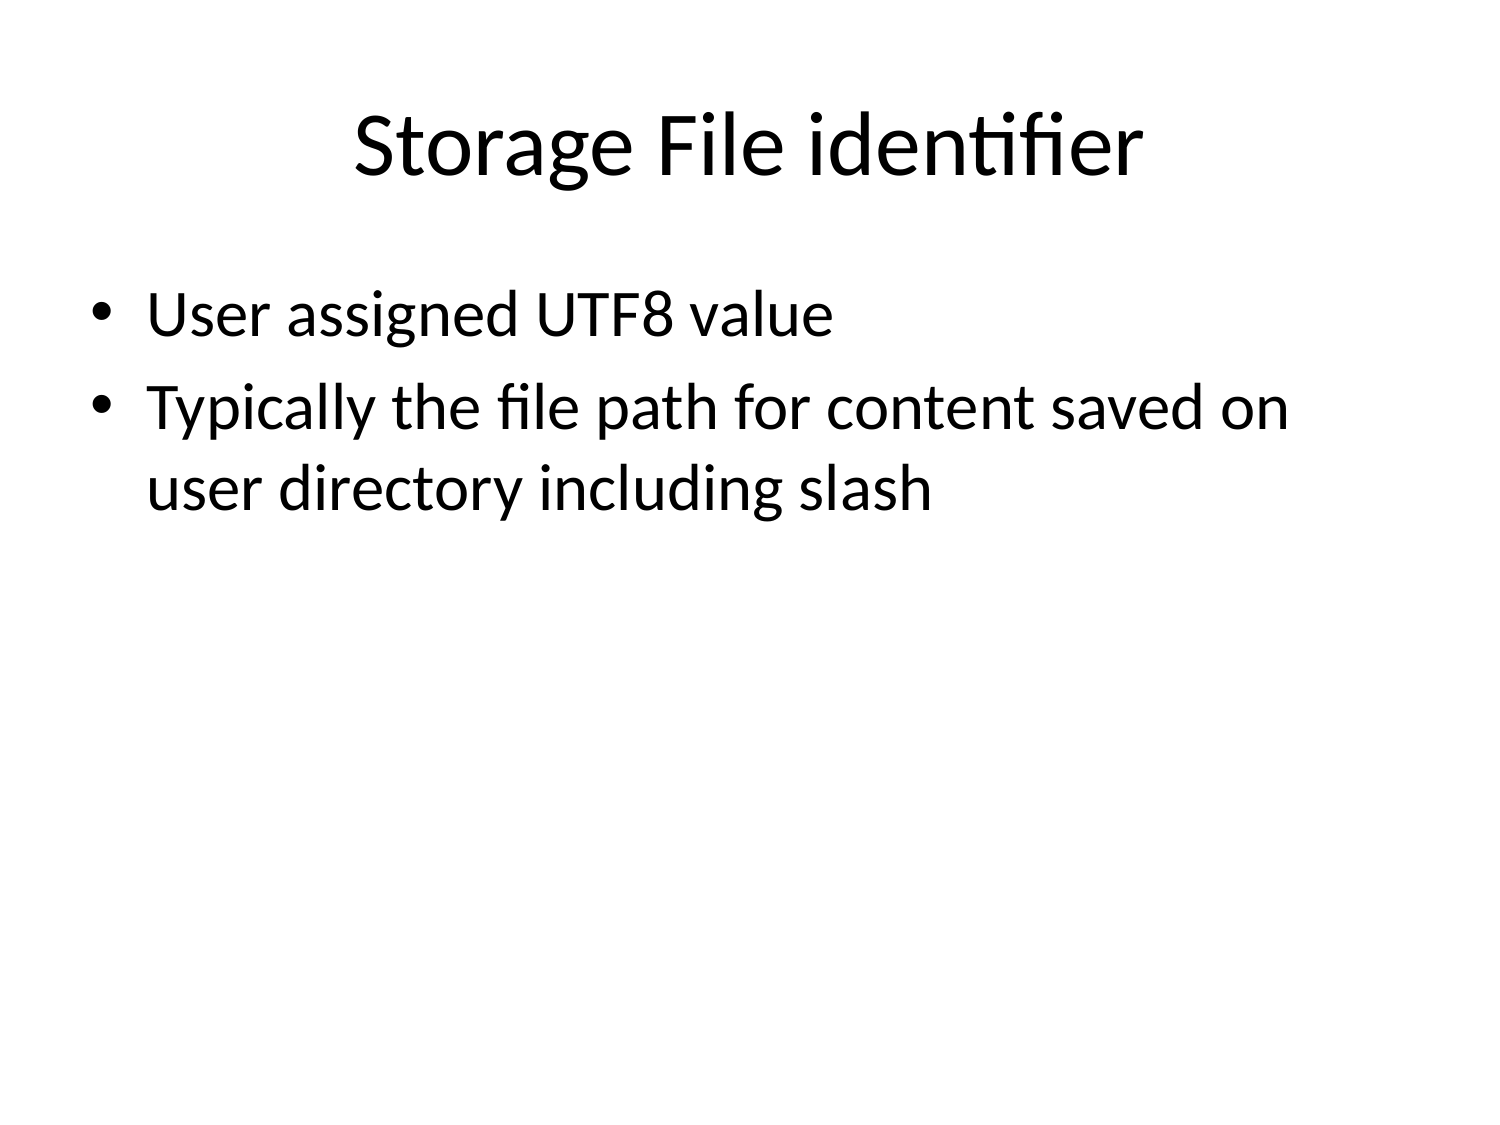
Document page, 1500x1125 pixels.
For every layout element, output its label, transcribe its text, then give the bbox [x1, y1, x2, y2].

list User assigned UTF8 value Typically the file path for content saved on user directory including slash [75, 262, 1425, 1005]
title Storage File identifier [75, 45, 1425, 233]
